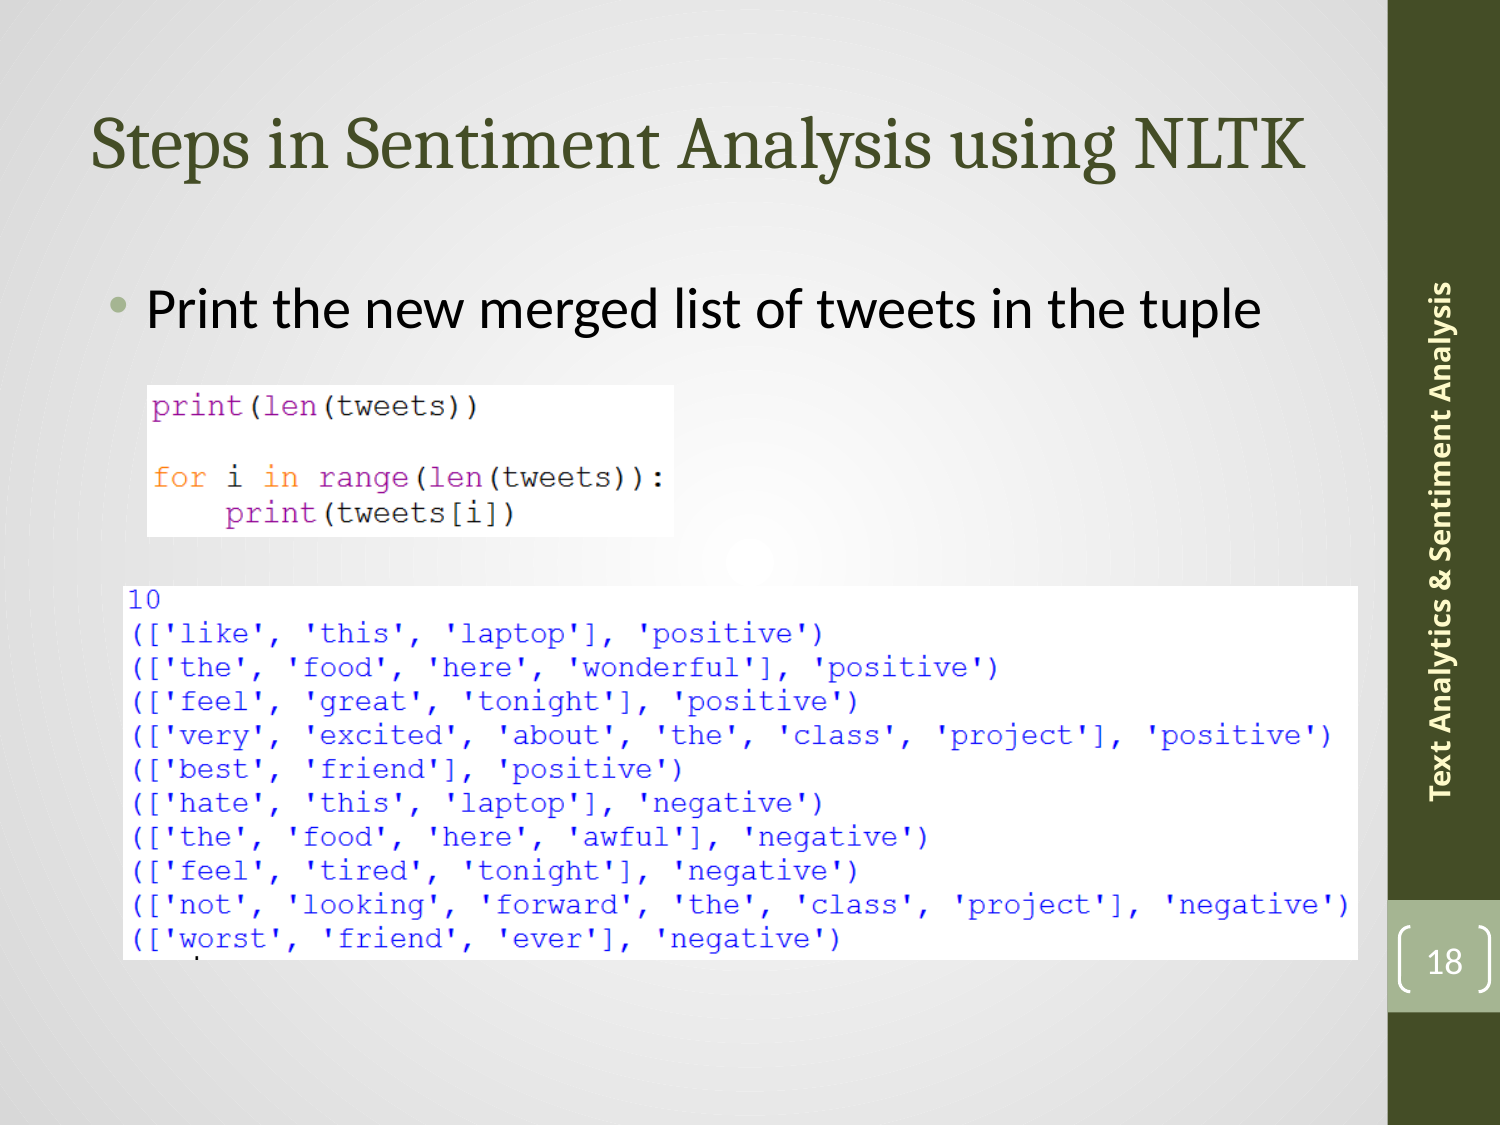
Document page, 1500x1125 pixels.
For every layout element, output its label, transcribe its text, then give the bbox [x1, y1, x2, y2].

list Print the new merged list of tweets in the tuple [75, 262, 1325, 421]
footer Text Analytics & Sentiment Analysis [1408, 196, 1469, 889]
picture [147, 385, 674, 537]
slide_number 18 [1397, 925, 1492, 994]
title Steps in Sentiment Analysis using NLTK [75, 45, 1325, 233]
picture [122, 585, 1358, 960]
